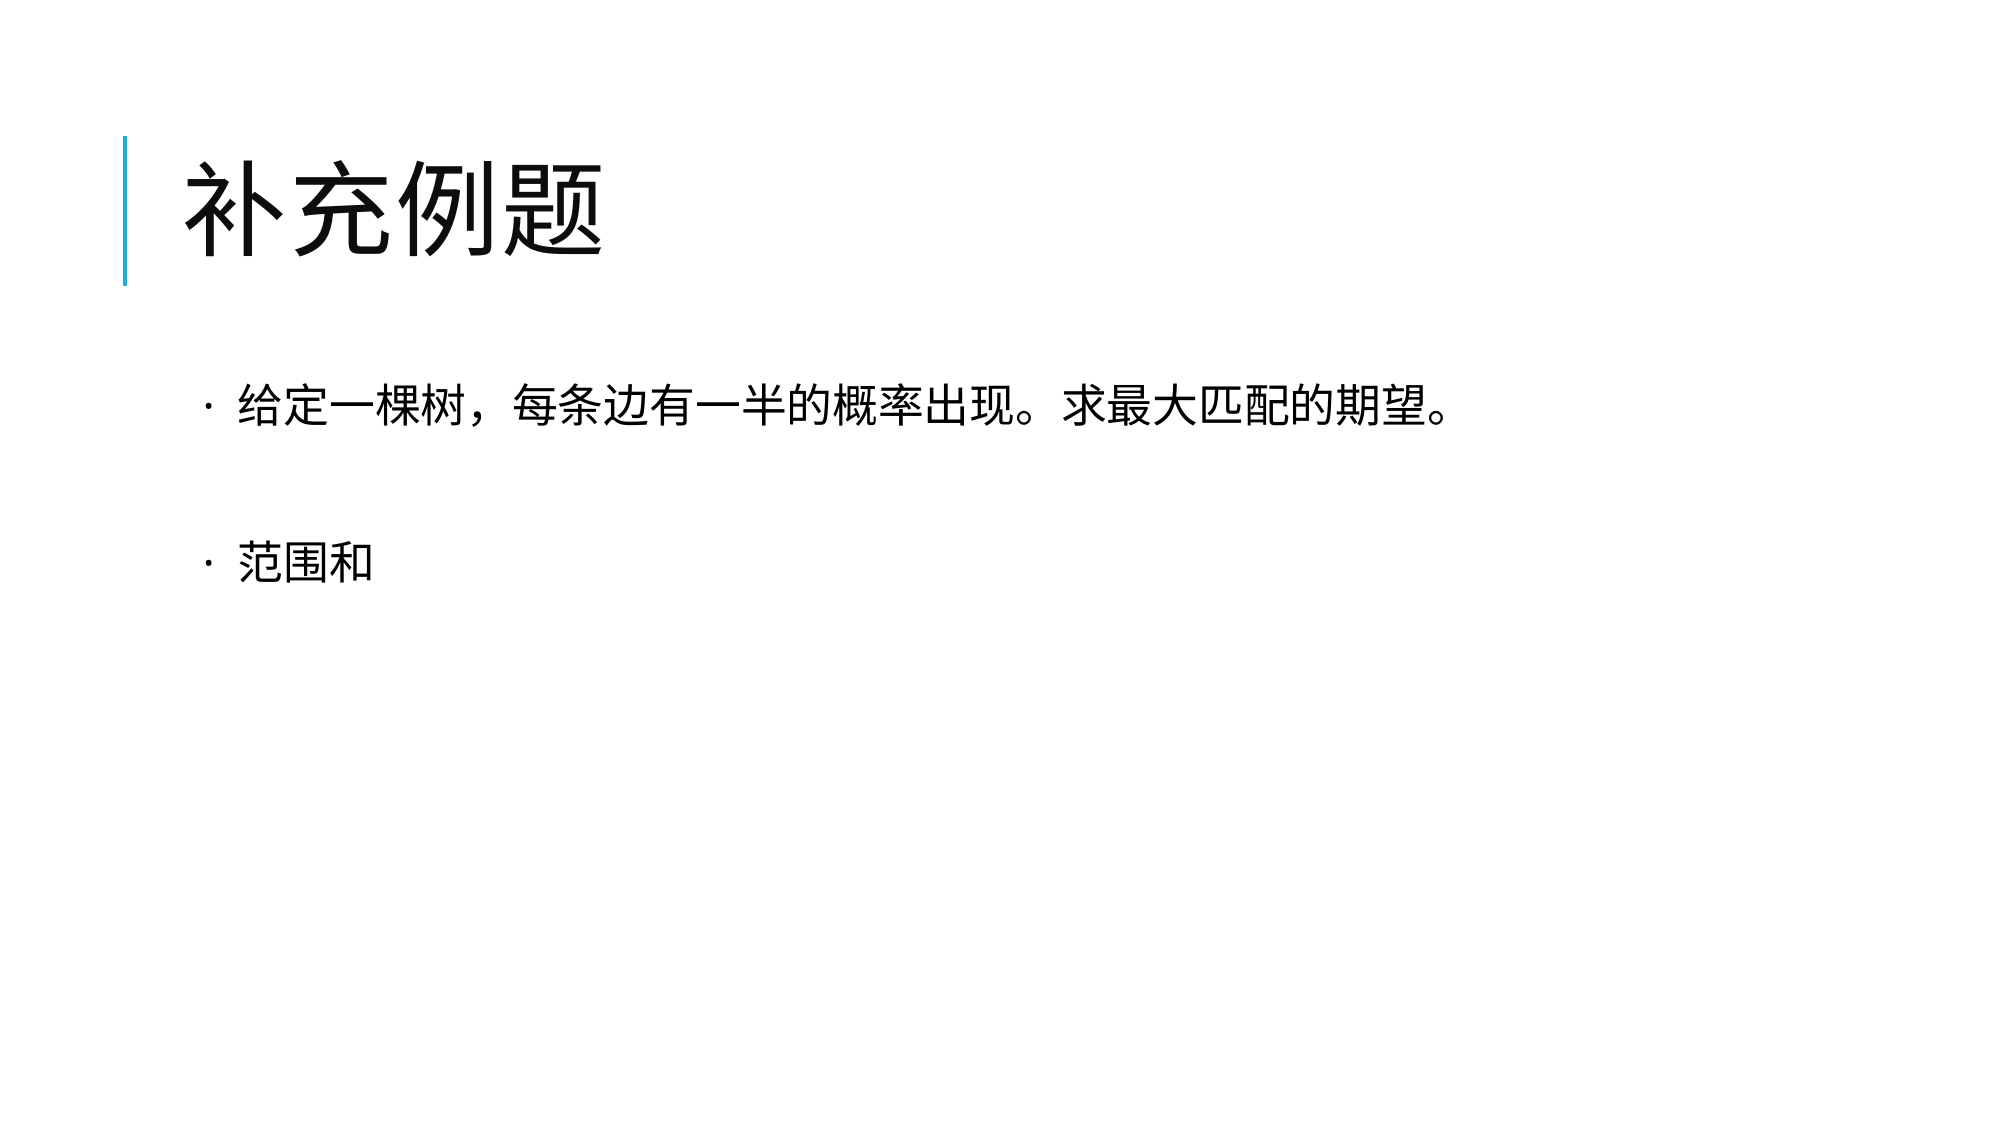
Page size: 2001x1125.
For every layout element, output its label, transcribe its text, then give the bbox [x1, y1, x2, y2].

title 补充例题 [168, 96, 1763, 342]
